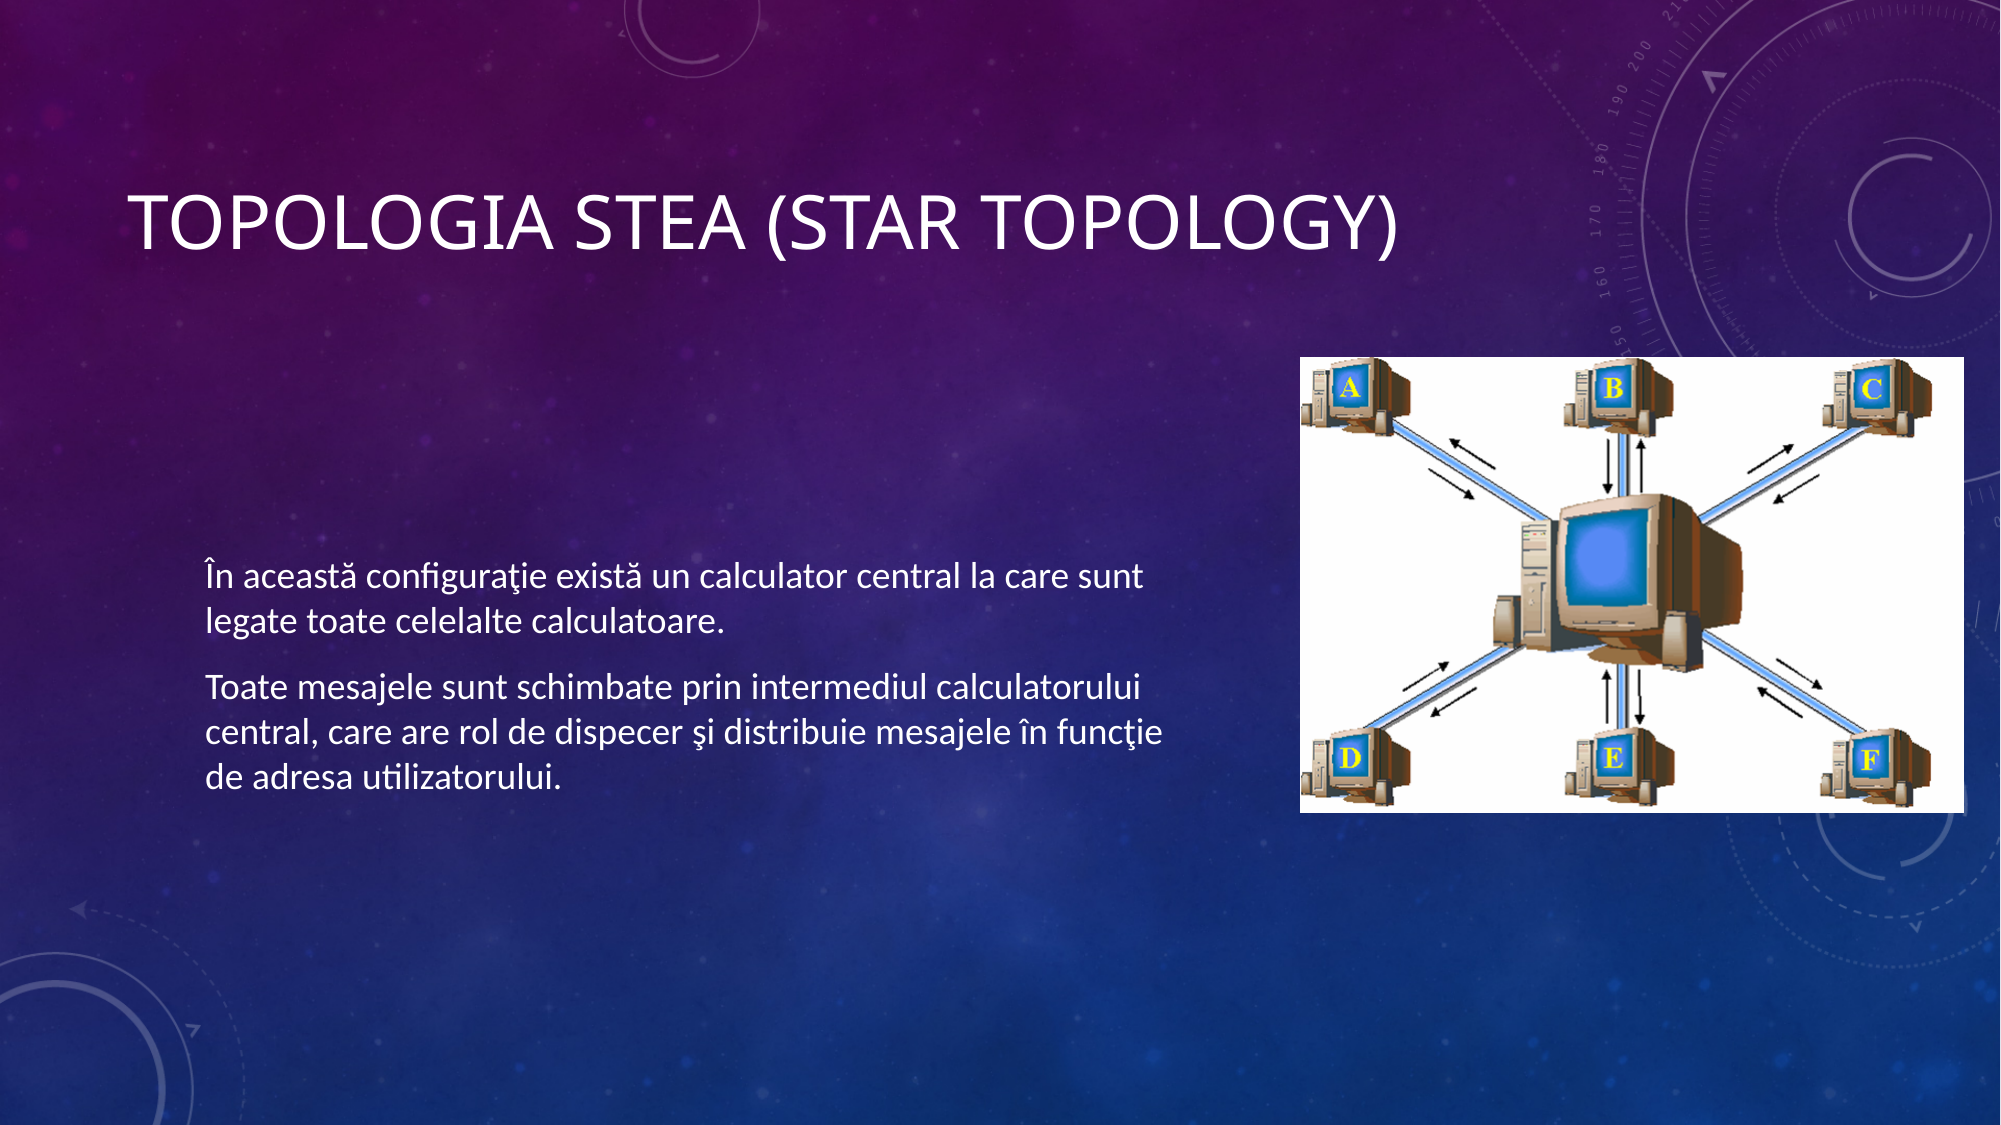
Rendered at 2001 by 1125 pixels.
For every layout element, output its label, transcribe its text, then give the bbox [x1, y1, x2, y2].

list În această configuraţie există un calculator central la care sunt legate toate celelalte calculatoare. Toate mesajele sunt schimbate prin intermediul calculatorului central, care are rol de dispecer şi distribuie mesajele în funcţie de adresa utilizatorului. [190, 350, 1189, 1064]
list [1300, 357, 1964, 814]
title Topologia stea (Star Topology) [112, 99, 1775, 339]
picture [0, 0, 2001, 1125]
